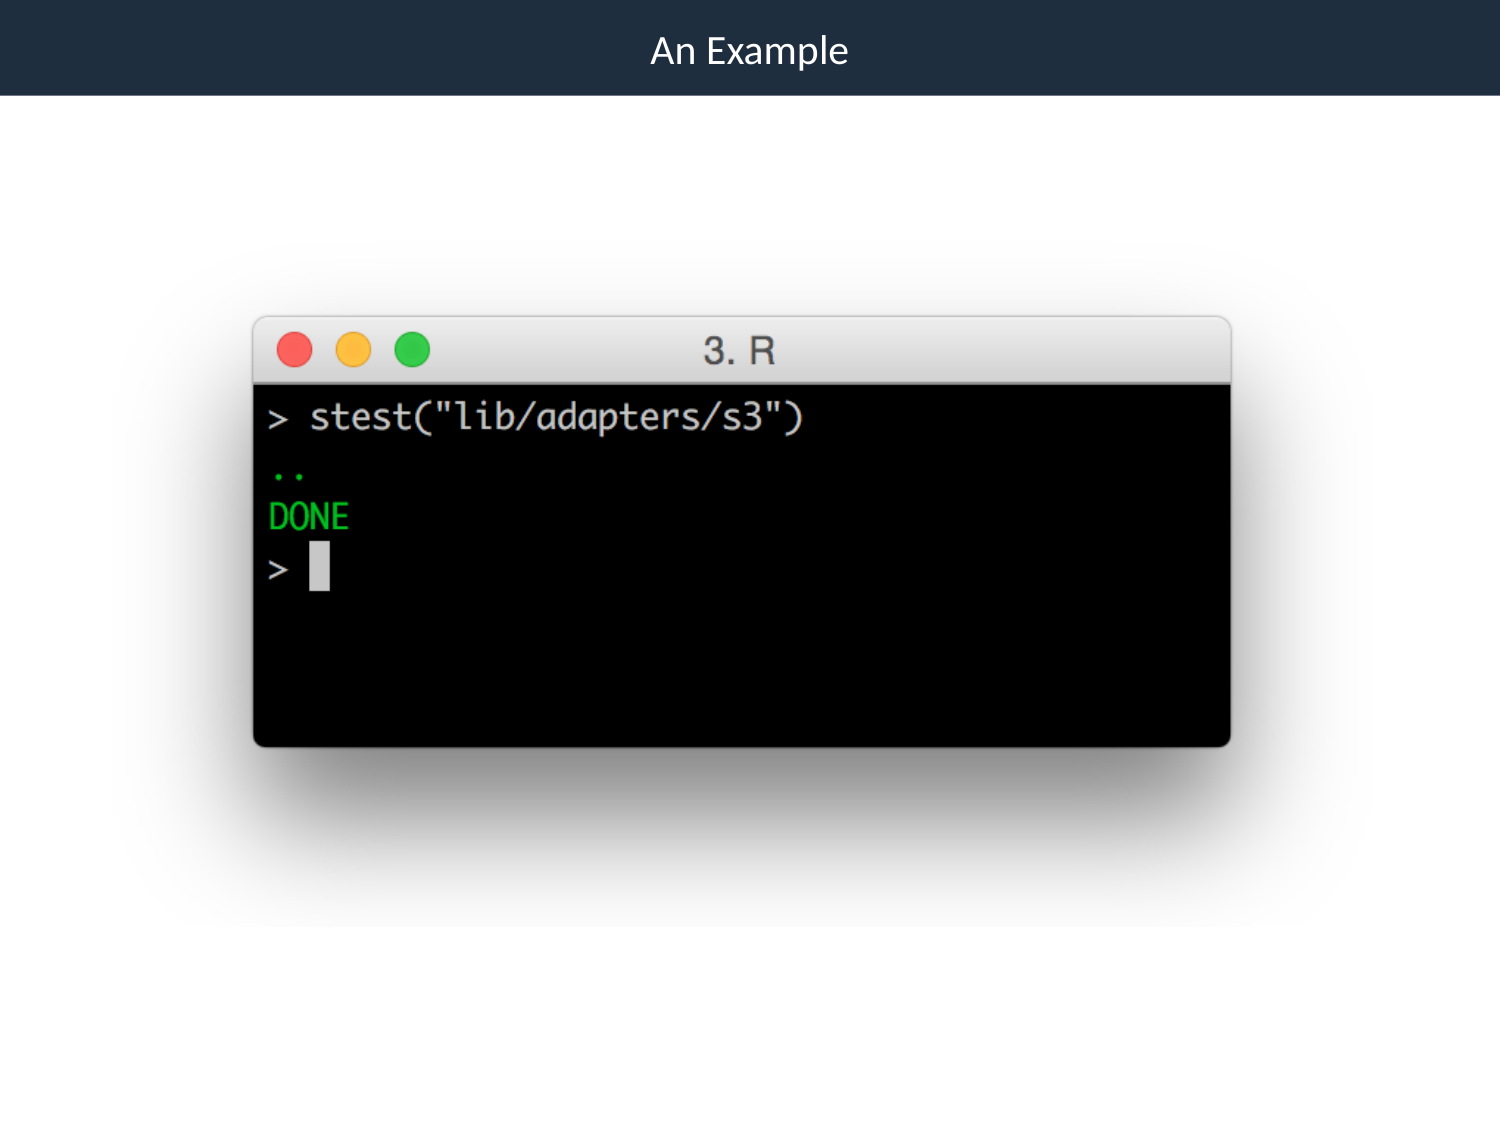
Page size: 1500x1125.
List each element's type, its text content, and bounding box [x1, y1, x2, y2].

list An Example [0, 0, 1500, 96]
picture [24, 228, 1476, 927]
